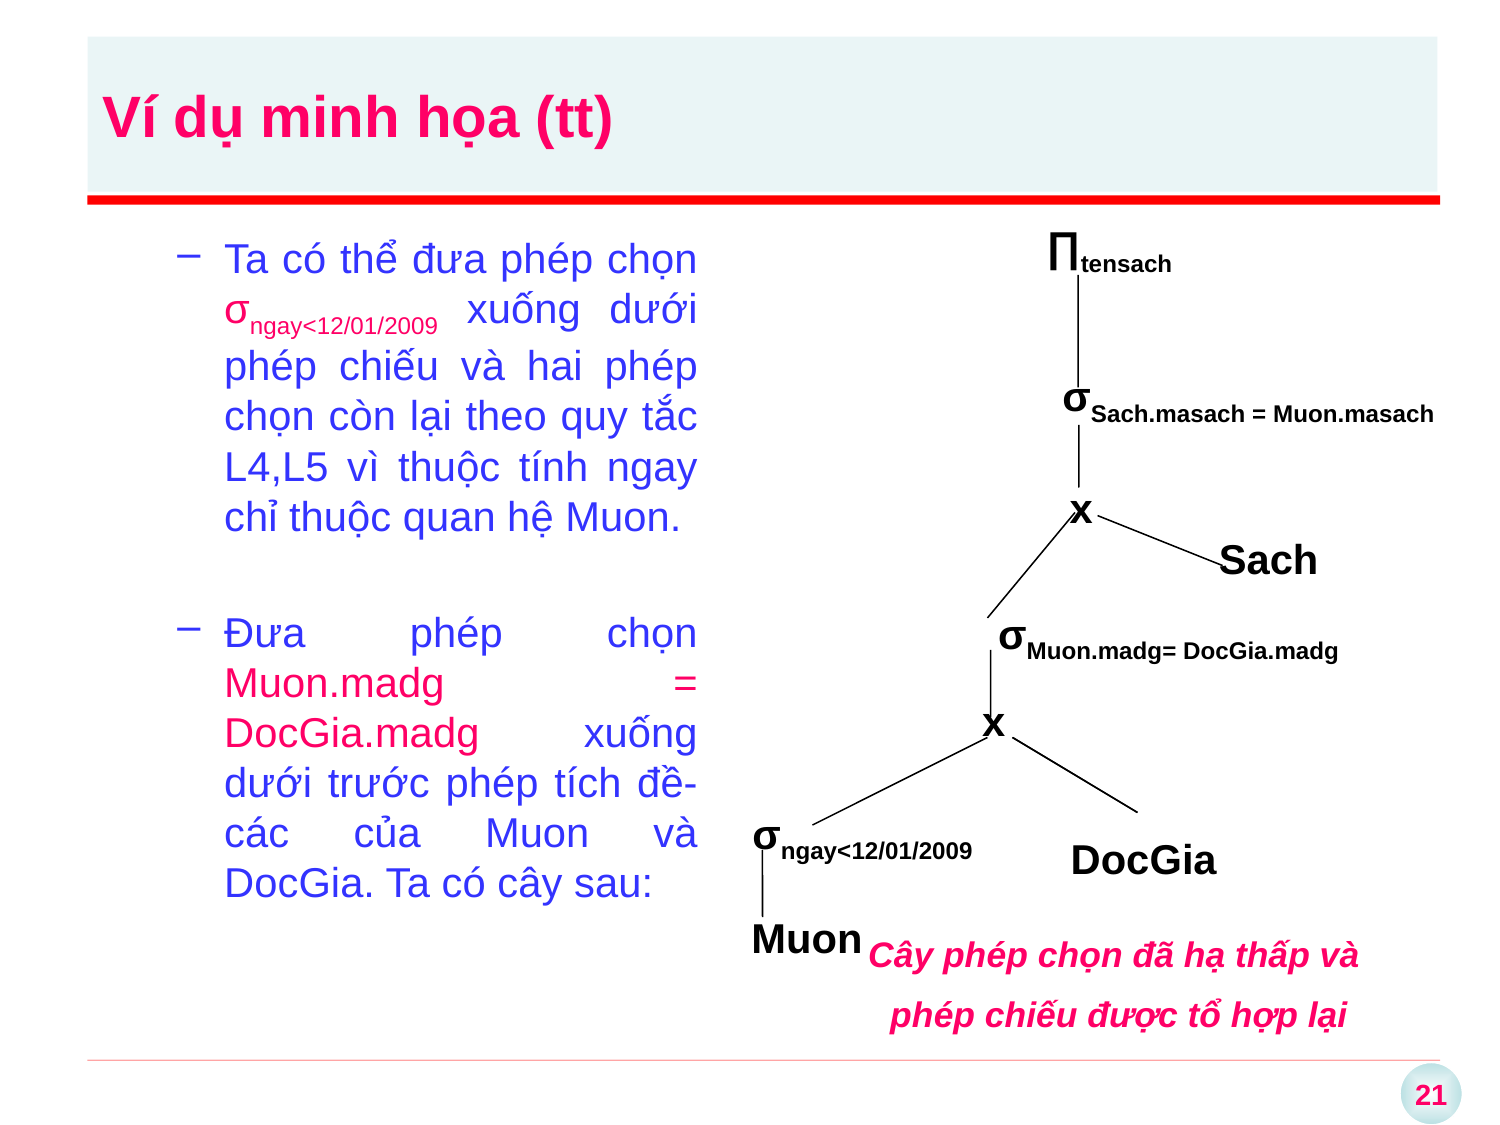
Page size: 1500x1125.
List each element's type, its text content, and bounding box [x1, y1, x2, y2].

title Ví dụ minh họa (tt) [87, 36, 1438, 192]
text_box Ta có thể đưa phép chọn σngay<12/01/2009 xuống dưới phép chiếu và hai phép chọn còn lại theo quy tắc L4,L5 vì thuộc tính ngay chỉ thuộc quan hệ Muon. Đưa phép chọn Muon.madg = DocGia.madg xuống dưới trước phép tích đề-các của Muon và DocGia. Ta có cây sau: [87, 224, 713, 1038]
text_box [706, 212, 1500, 971]
text_box Cây phép chọn đã hạ thấp và phép chiếu được tổ hợp lại [737, 979, 1500, 1043]
